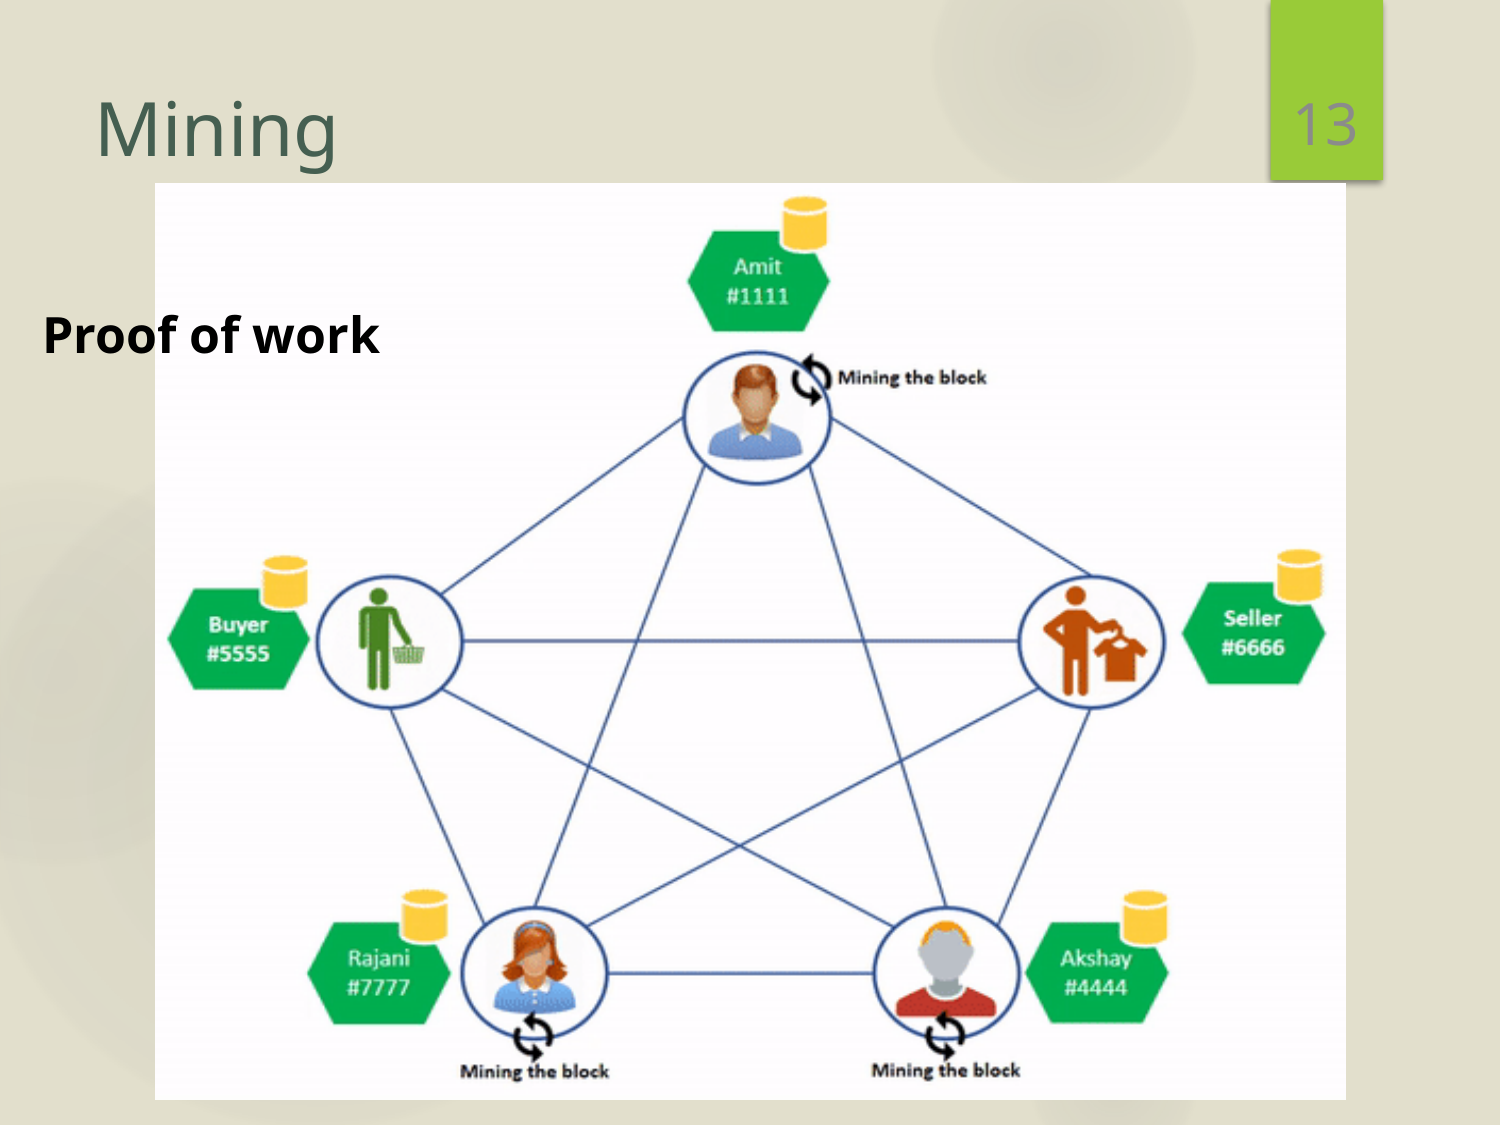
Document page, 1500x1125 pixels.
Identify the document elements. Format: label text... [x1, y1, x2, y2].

title Mining [79, 74, 1237, 188]
picture [155, 183, 1346, 1100]
text_box Proof of work [27, 296, 149, 372]
slide_number 13 [1273, 48, 1378, 175]
